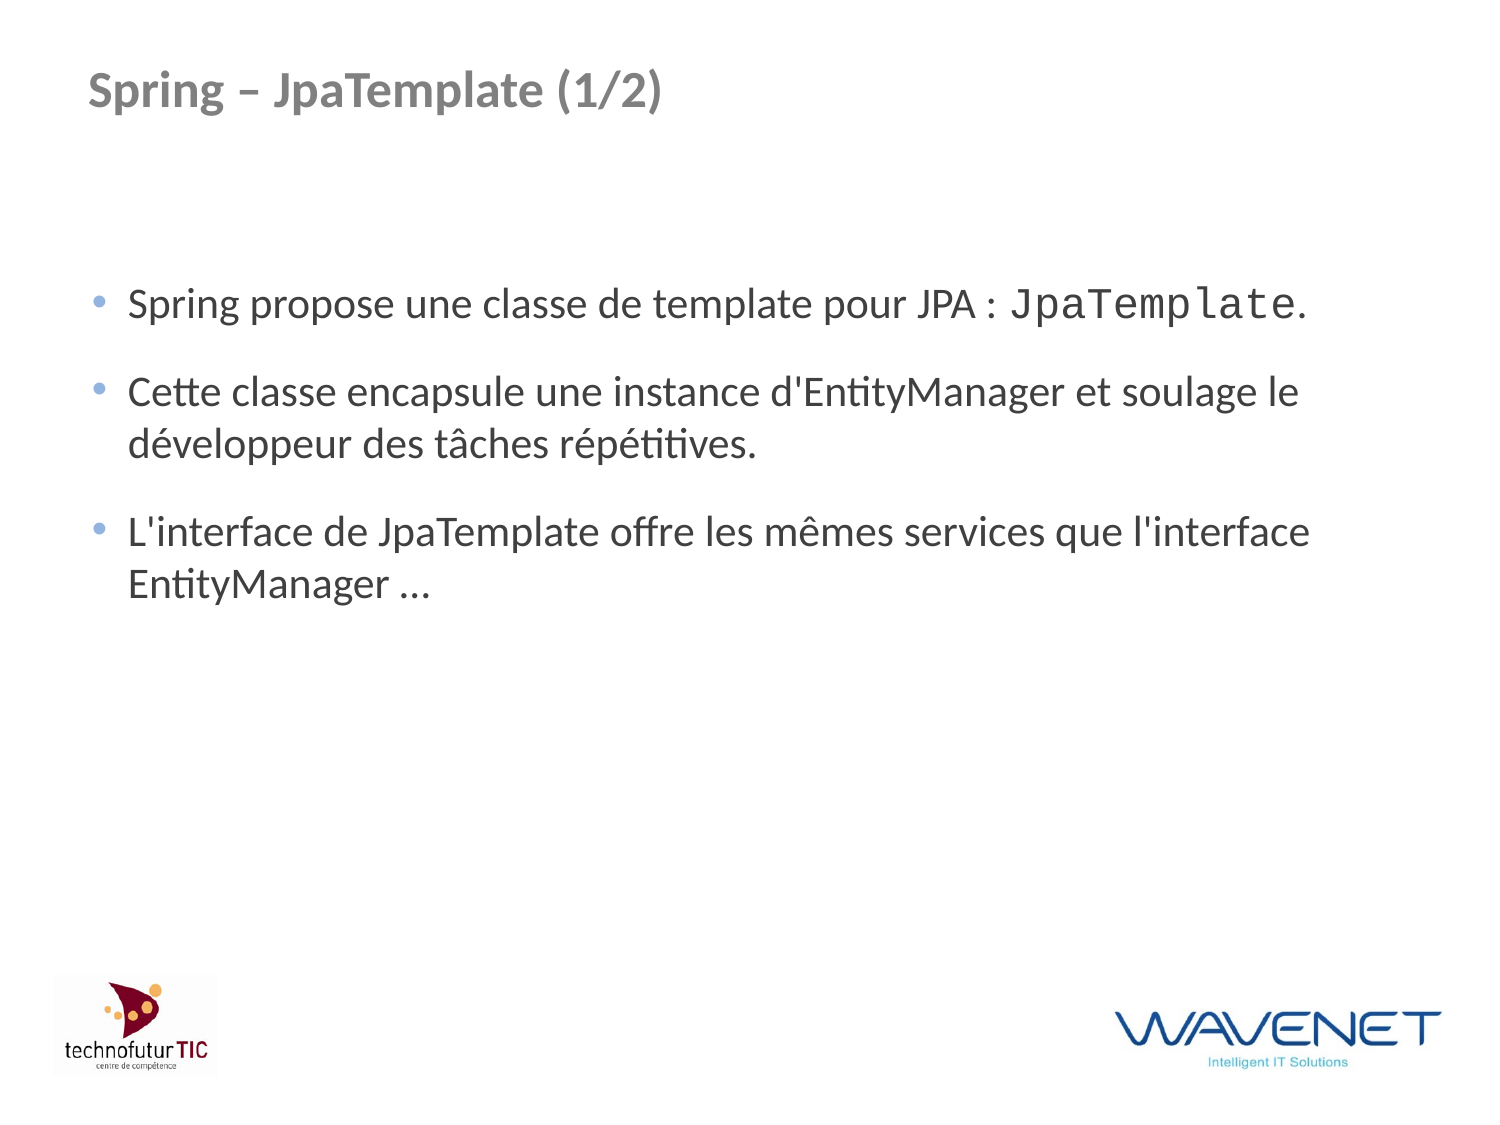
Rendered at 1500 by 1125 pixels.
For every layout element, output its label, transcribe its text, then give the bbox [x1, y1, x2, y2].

list Spring propose une classe de template pour JPA : JpaTemplate. Cette classe encapsule une instance d'EntityManager et soulage le développeur des tâches répétitives. L'interface de JpaTemplate offre les mêmes services que l'interface EntityManager … [76, 266, 1424, 929]
title Spring – JpaTemplate (1/2) [72, 47, 1426, 145]
picture [1113, 1009, 1443, 1071]
picture [53, 975, 218, 1077]
